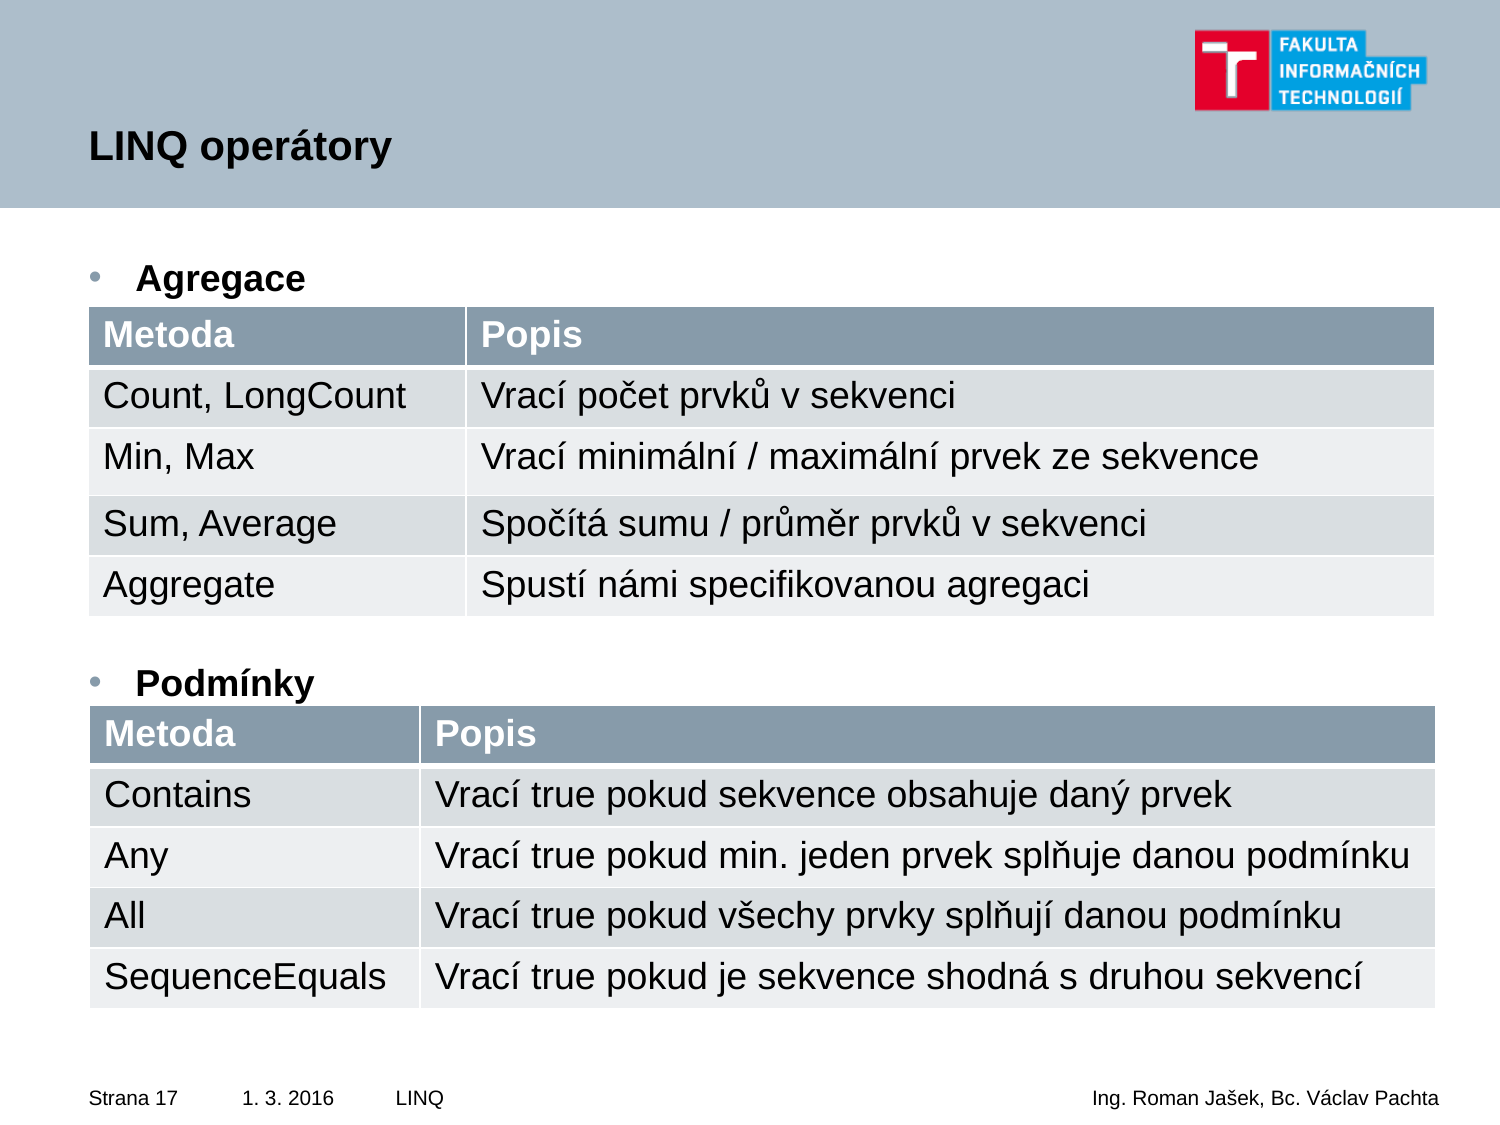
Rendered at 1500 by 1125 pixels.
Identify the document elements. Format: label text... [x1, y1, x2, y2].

table_header Popis [467, 307, 1434, 365]
table_header Popis [421, 706, 1435, 763]
table_cell Any [90, 828, 419, 887]
table_cell Aggregate [89, 557, 465, 616]
list Agregace , Podmínky [88, 231, 1436, 704]
table_cell Min, Max [89, 429, 465, 495]
table_header Metoda [89, 307, 465, 365]
table_cell Vrací true pokud min. jeden prvek splňuje danou podmínku [421, 828, 1435, 887]
table_cell SequenceEquals [90, 949, 419, 1008]
table_cell Count, LongCount [89, 370, 465, 427]
table_cell Contains [90, 769, 419, 826]
table_cell Spustí námi specifikovanou agregaci [467, 557, 1434, 616]
table_cell Vrací true pokud všechy prvky splňují danou podmínku [421, 888, 1435, 947]
title LINQ operátory [0, 0, 1500, 208]
table_cell Spočítá sumu / průměr prvků v sekvenci [467, 496, 1434, 555]
table_cell Vrací minimální / maximální prvek ze sekvence [467, 429, 1434, 495]
table_cell All [90, 888, 419, 947]
table_header Metoda [90, 706, 419, 763]
table_cell Vrací true pokud sekvence obsahuje daný prvek [421, 769, 1435, 826]
table_cell Vrací true pokud je sekvence shodná s druhou sekvencí [421, 949, 1435, 1008]
table_cell Sum, Average [89, 496, 465, 555]
table_cell Vrací počet prvků v sekvenci [467, 370, 1434, 427]
